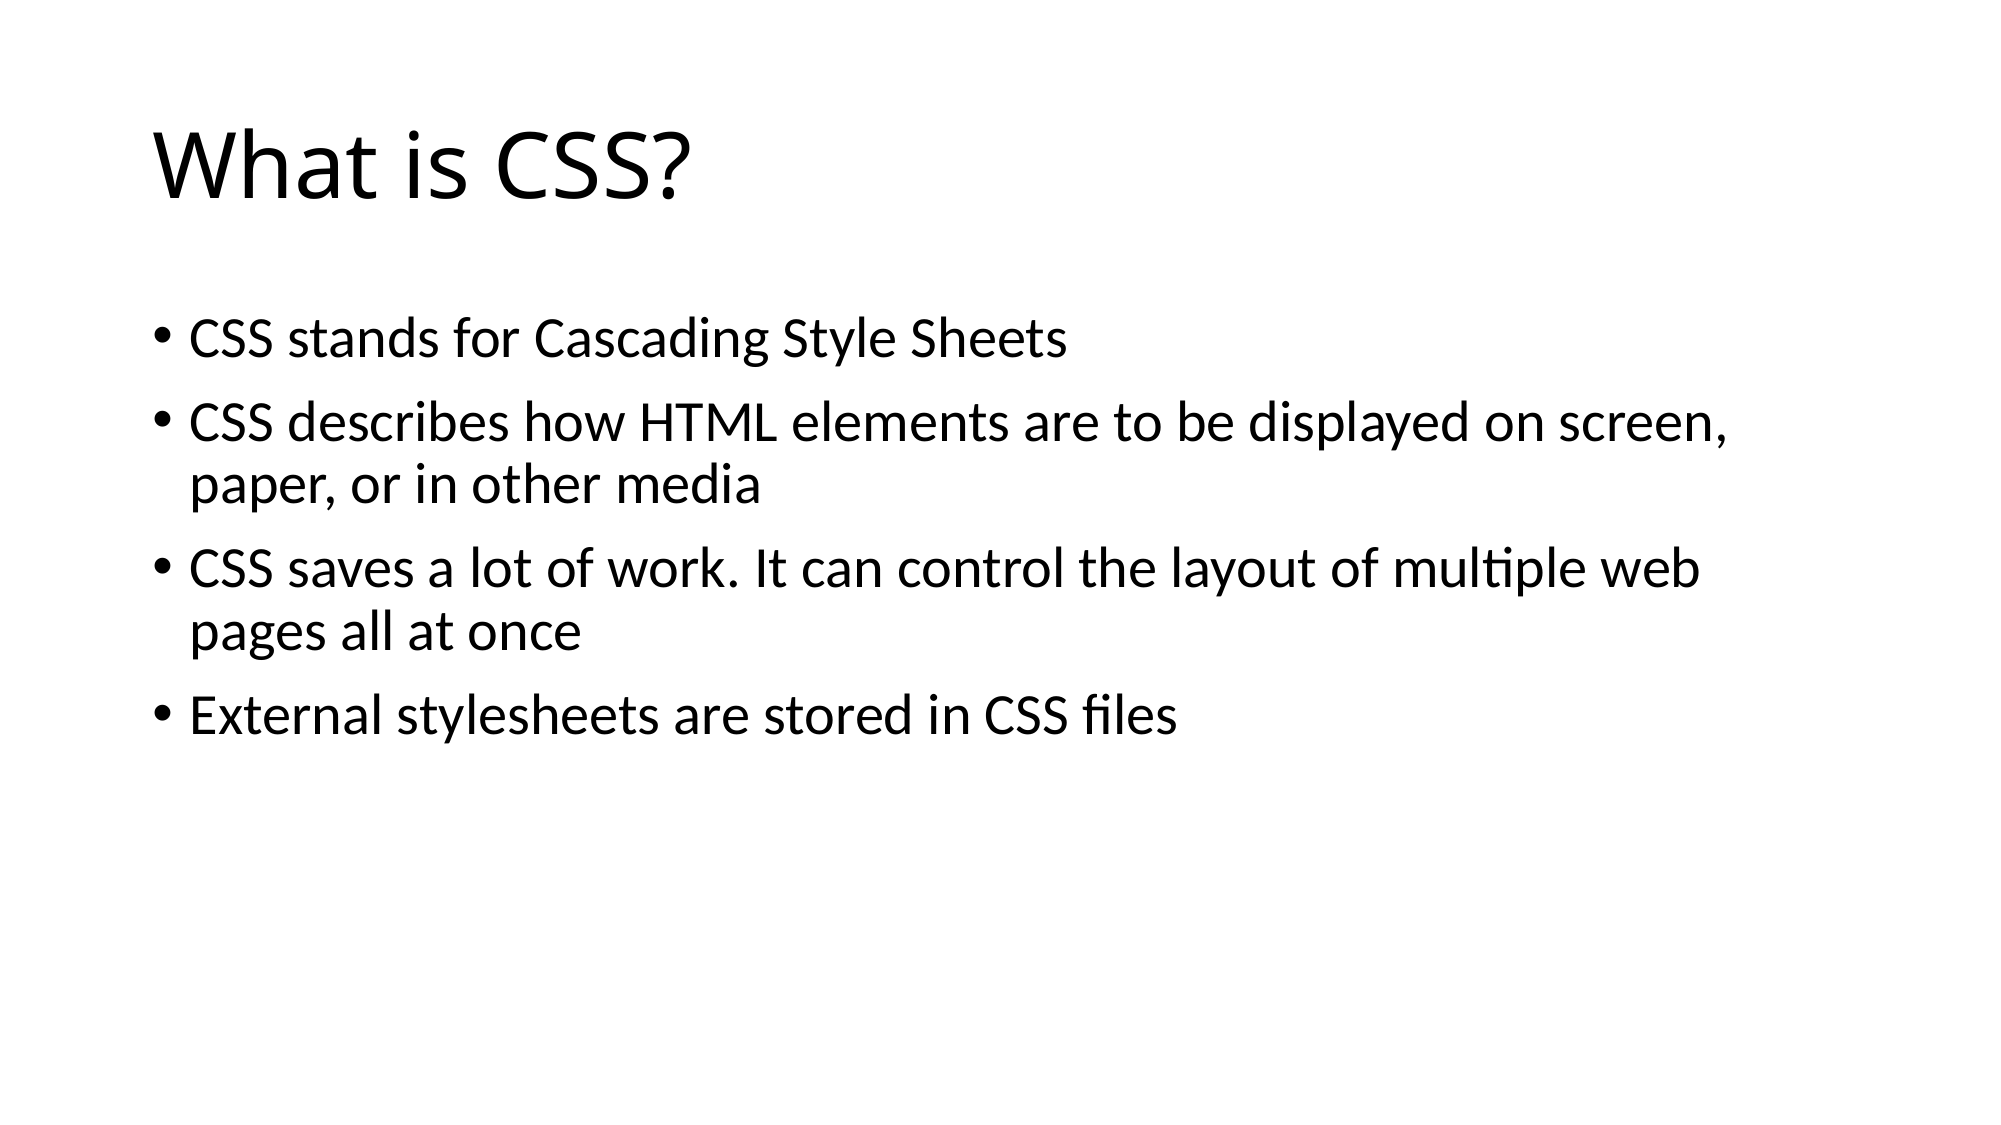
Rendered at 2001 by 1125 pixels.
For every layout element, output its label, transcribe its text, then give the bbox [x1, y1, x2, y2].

list CSS stands for Cascading Style Sheets CSS describes how HTML elements are to be displayed on screen, paper, or in other media CSS saves a lot of work. It can control the layout of multiple web pages all at once External stylesheets are stored in CSS files [137, 299, 1863, 1014]
title What is CSS? [137, 59, 1863, 278]
